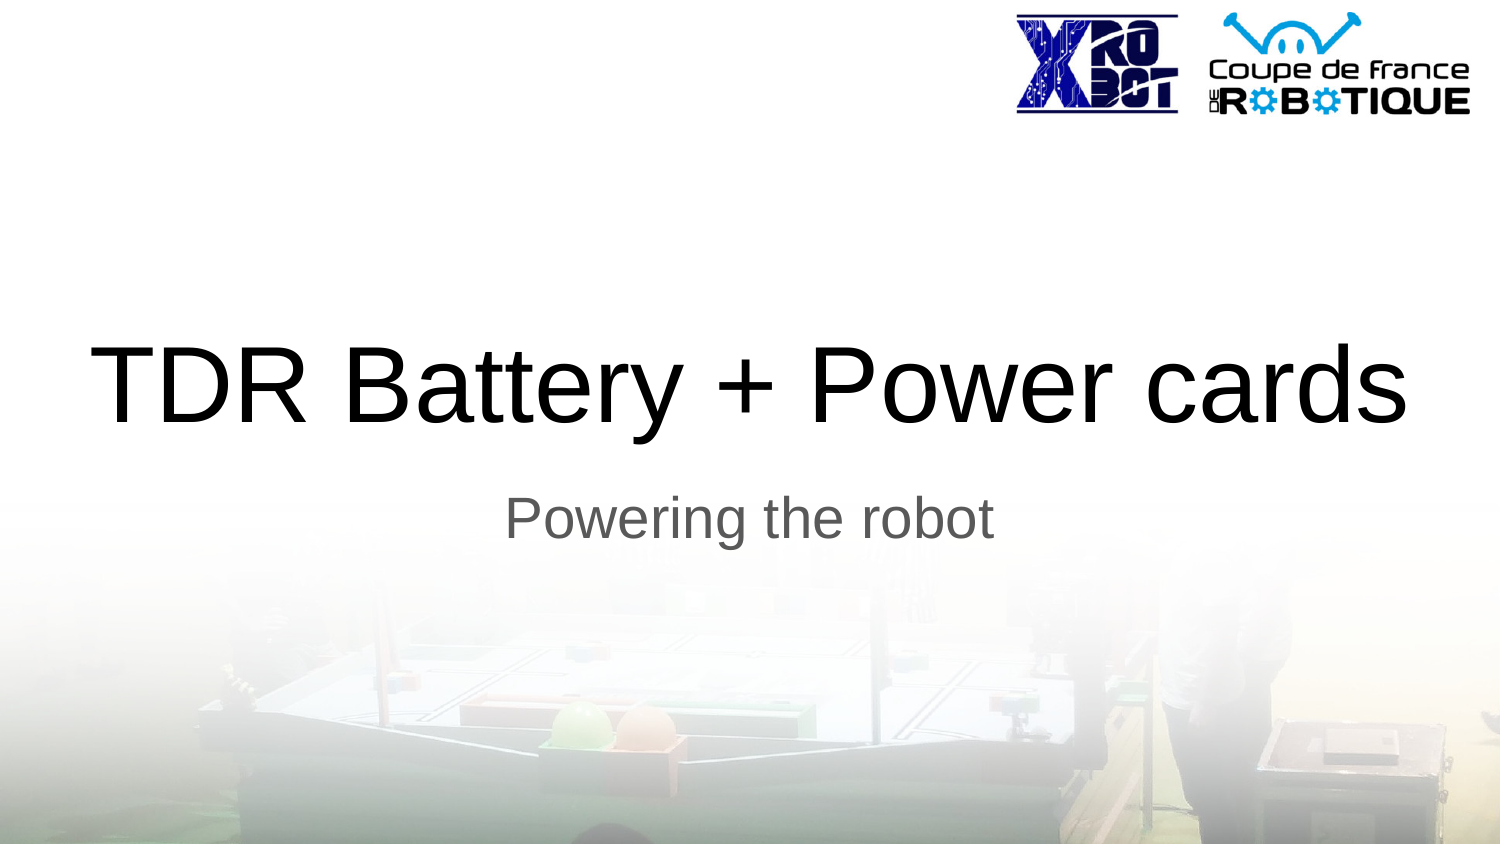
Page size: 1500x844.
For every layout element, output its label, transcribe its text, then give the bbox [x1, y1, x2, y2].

subtitle Powering the robot [51, 464, 1449, 595]
title TDR Battery + Power cards [51, 122, 1449, 459]
picture [0, 0, 1500, 844]
